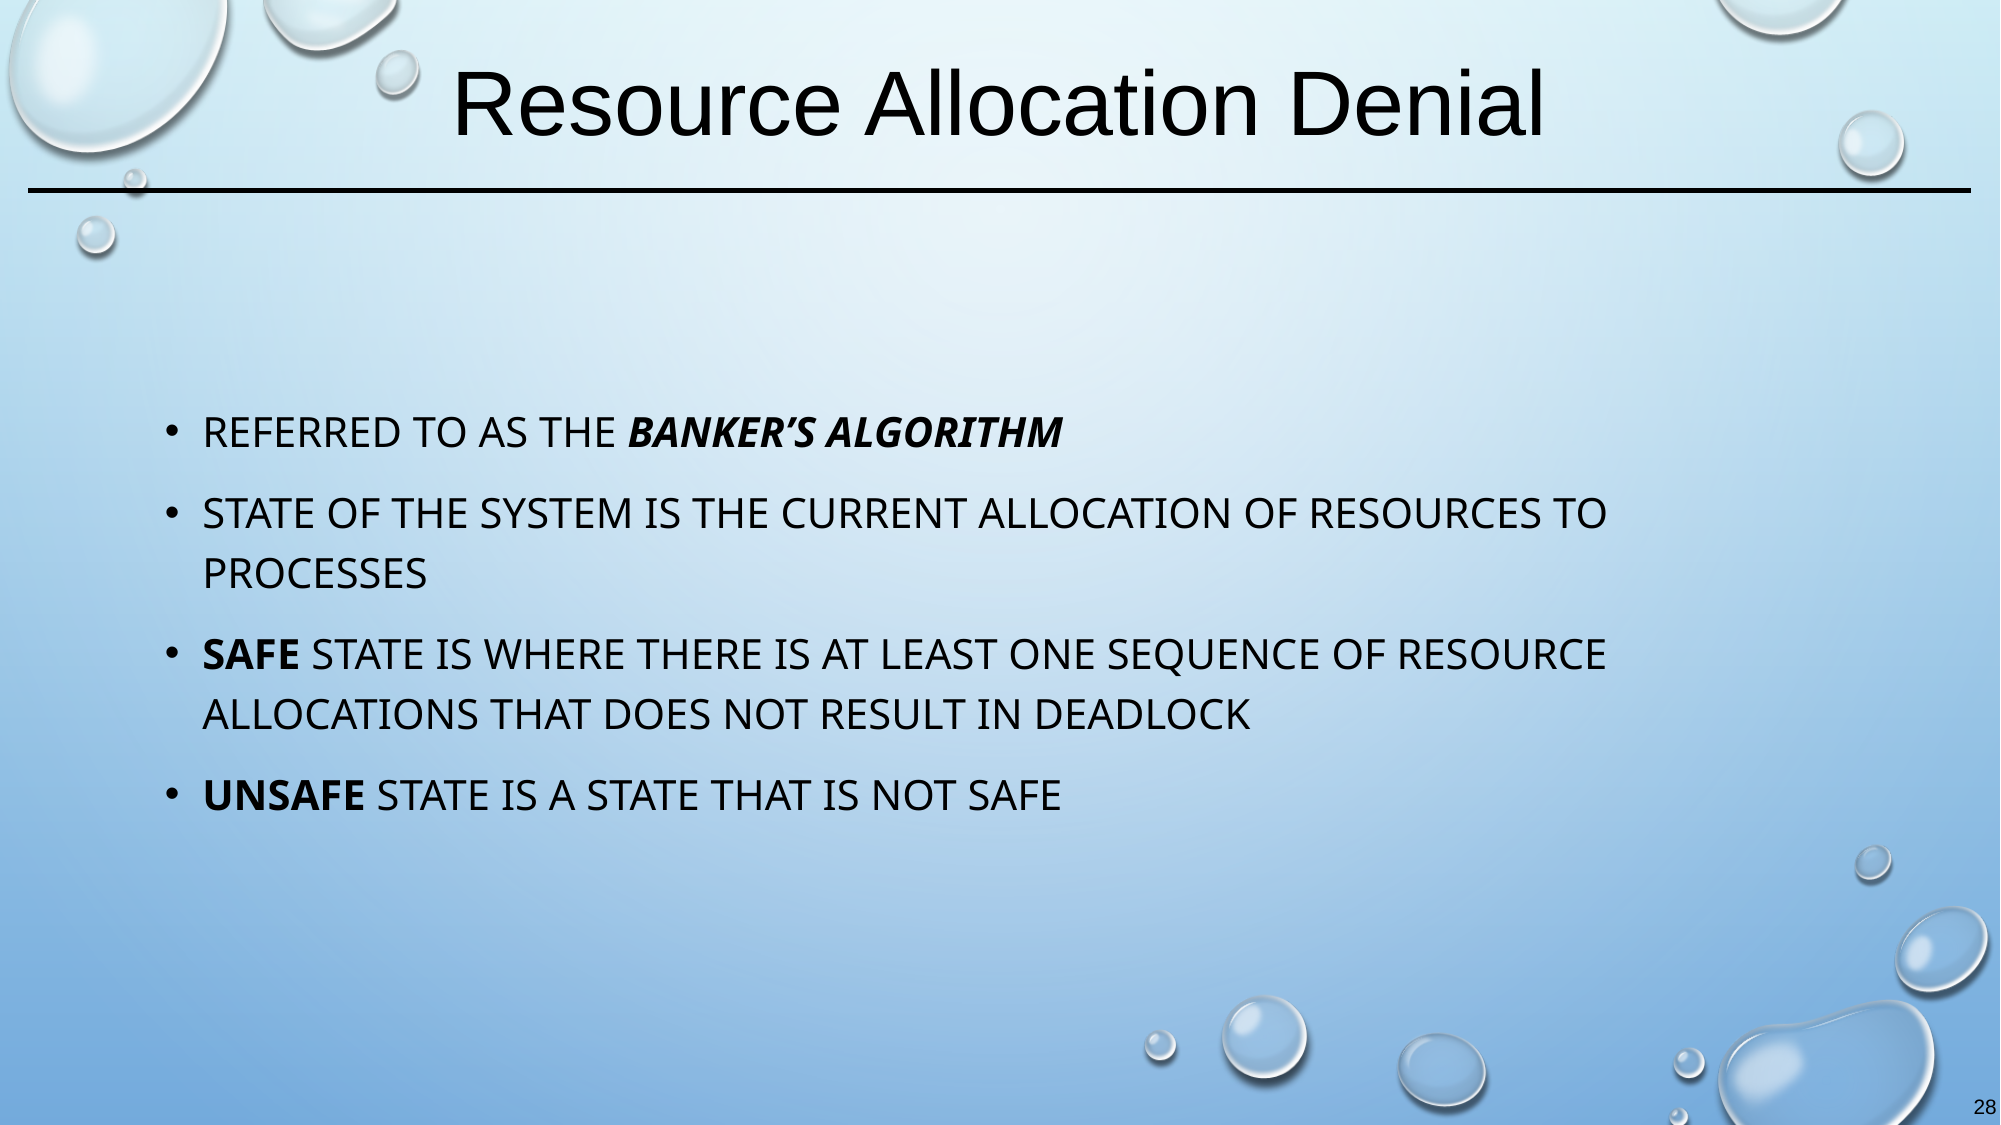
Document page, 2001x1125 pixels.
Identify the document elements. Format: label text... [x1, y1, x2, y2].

picture [0, 0, 2000, 1125]
slide_number 28 [1909, 1089, 2000, 1124]
title Resource Allocation Denial [28, 25, 1972, 187]
list Referred to as the Banker’s Algorithm State of the system is the current allocation of resources to processes Safe state is where there is at least one sequence of resource allocations that does not result in deadlock Unsafe state is a state that is not safe [149, 388, 1851, 950]
